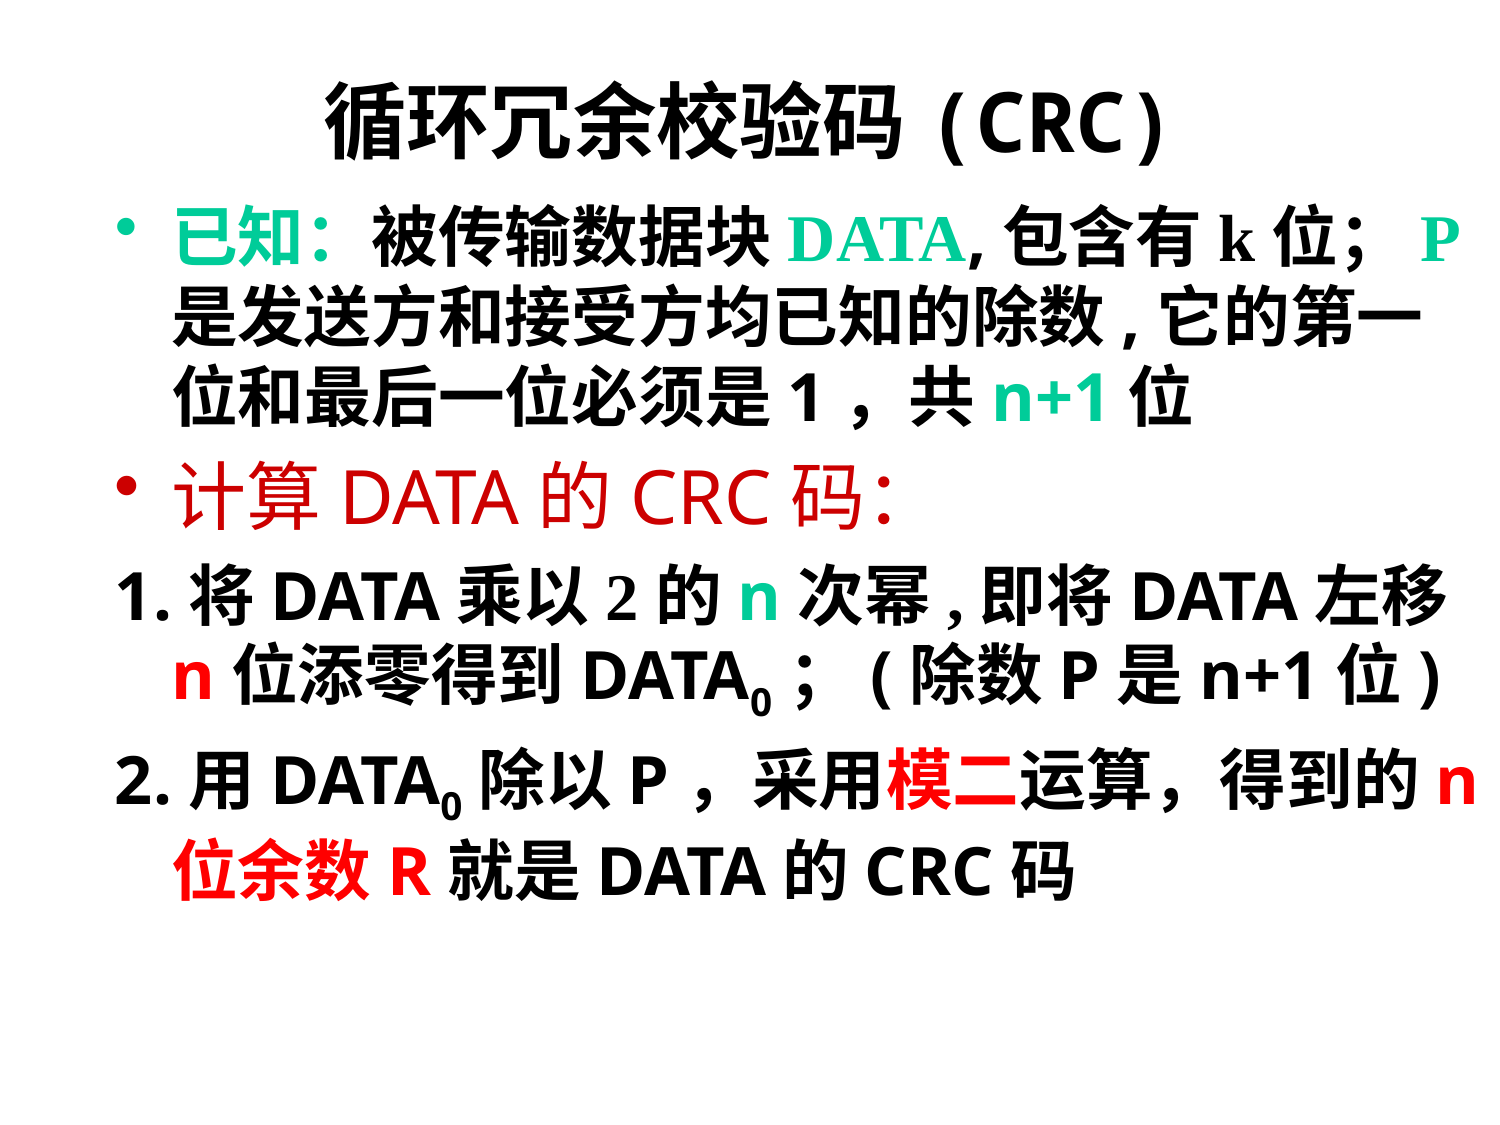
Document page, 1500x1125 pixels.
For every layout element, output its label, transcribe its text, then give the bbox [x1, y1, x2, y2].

list 已知：被传输数据块DATA,包含有k位；P是发送方和接受方均已知的除数,它的第一位和最后一位必须是1，共n+1位 计算DATA的CRC码： 1.将DATA乘以2的n次幂,即将DATA左移n位添零得到DATA0；(除数P是n+1位) 2.用DATA0除以P，采用模二运算，得到的n位余数R就是DATA的CRC码 [99, 187, 1500, 1125]
title 循环冗余校验码(CRC) [112, 0, 1388, 187]
